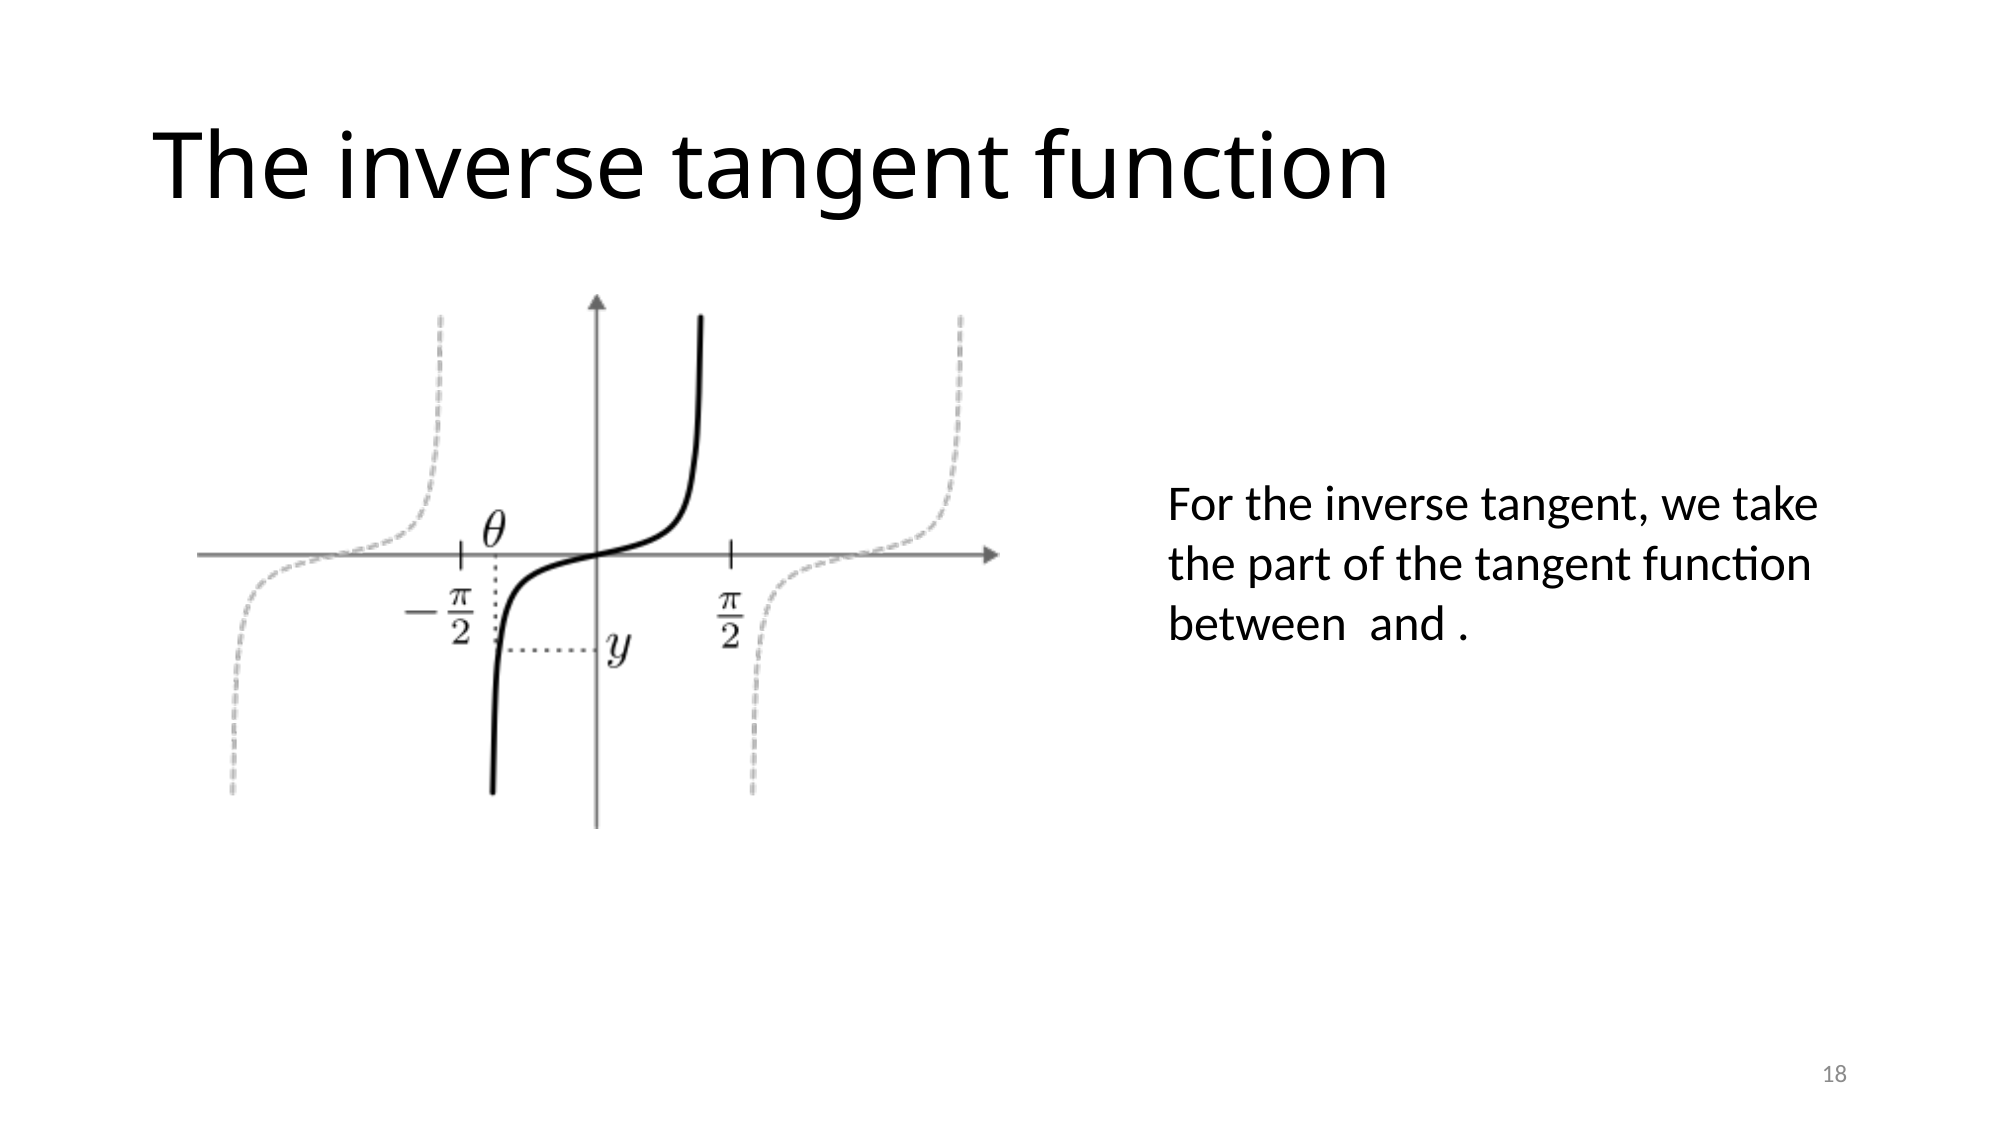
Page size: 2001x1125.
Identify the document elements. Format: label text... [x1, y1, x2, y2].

picture [197, 294, 1000, 829]
title The inverse tangent function [137, 59, 1863, 278]
slide_number 18 [1412, 1042, 1863, 1103]
